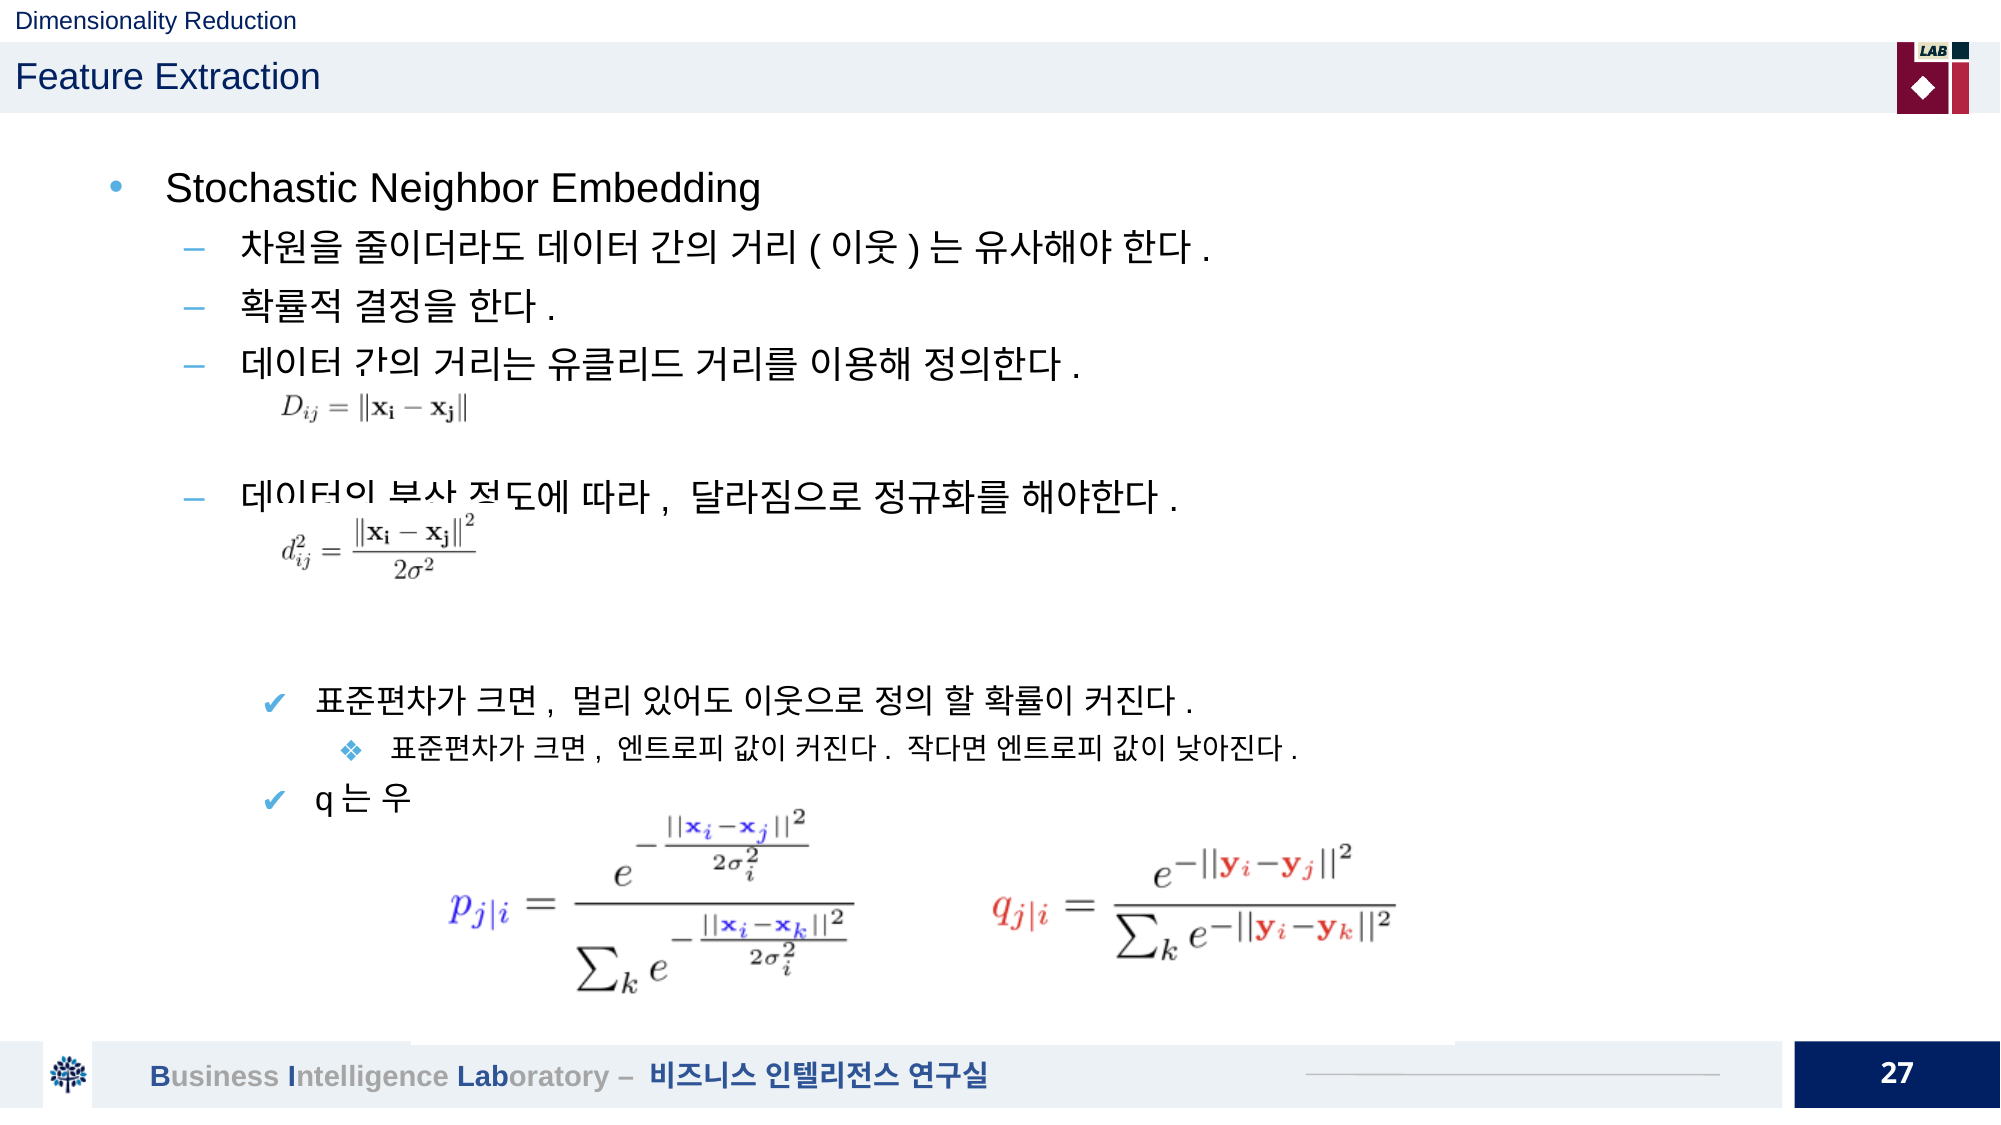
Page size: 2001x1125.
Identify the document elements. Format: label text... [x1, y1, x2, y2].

slide_number 27 [1825, 1044, 1970, 1105]
picture [1897, 41, 1969, 114]
picture [265, 503, 515, 598]
picture [43, 1041, 92, 1108]
picture [411, 779, 1455, 1046]
subtitle Feature Extraction [0, 42, 1326, 113]
picture [264, 376, 491, 439]
list Stochastic Neighbor Embedding 차원을 줄이더라도 데이터 간의 거리(이웃)는 유사해야 한다. 확률적 결정을 한다. 데이터 간의 거리는 유클리드 거리를 이용해 정의한다. 데이터의 분산 정도에 따라, 달라짐으로 정규화를 해야한다. 표준편차가 크면, 멀리 있어도 이웃으로 정의 할 확률이 커진다. 표준편차가 크면, 엔트로피 값이 커진다. 작다면 엔트로피 값이 낮아진다. q는 우리가 찾아야 하는 것을 의미한다.(축소된 공간) [73, 138, 1927, 1028]
title Dimensionality Reduction [0, 0, 598, 42]
